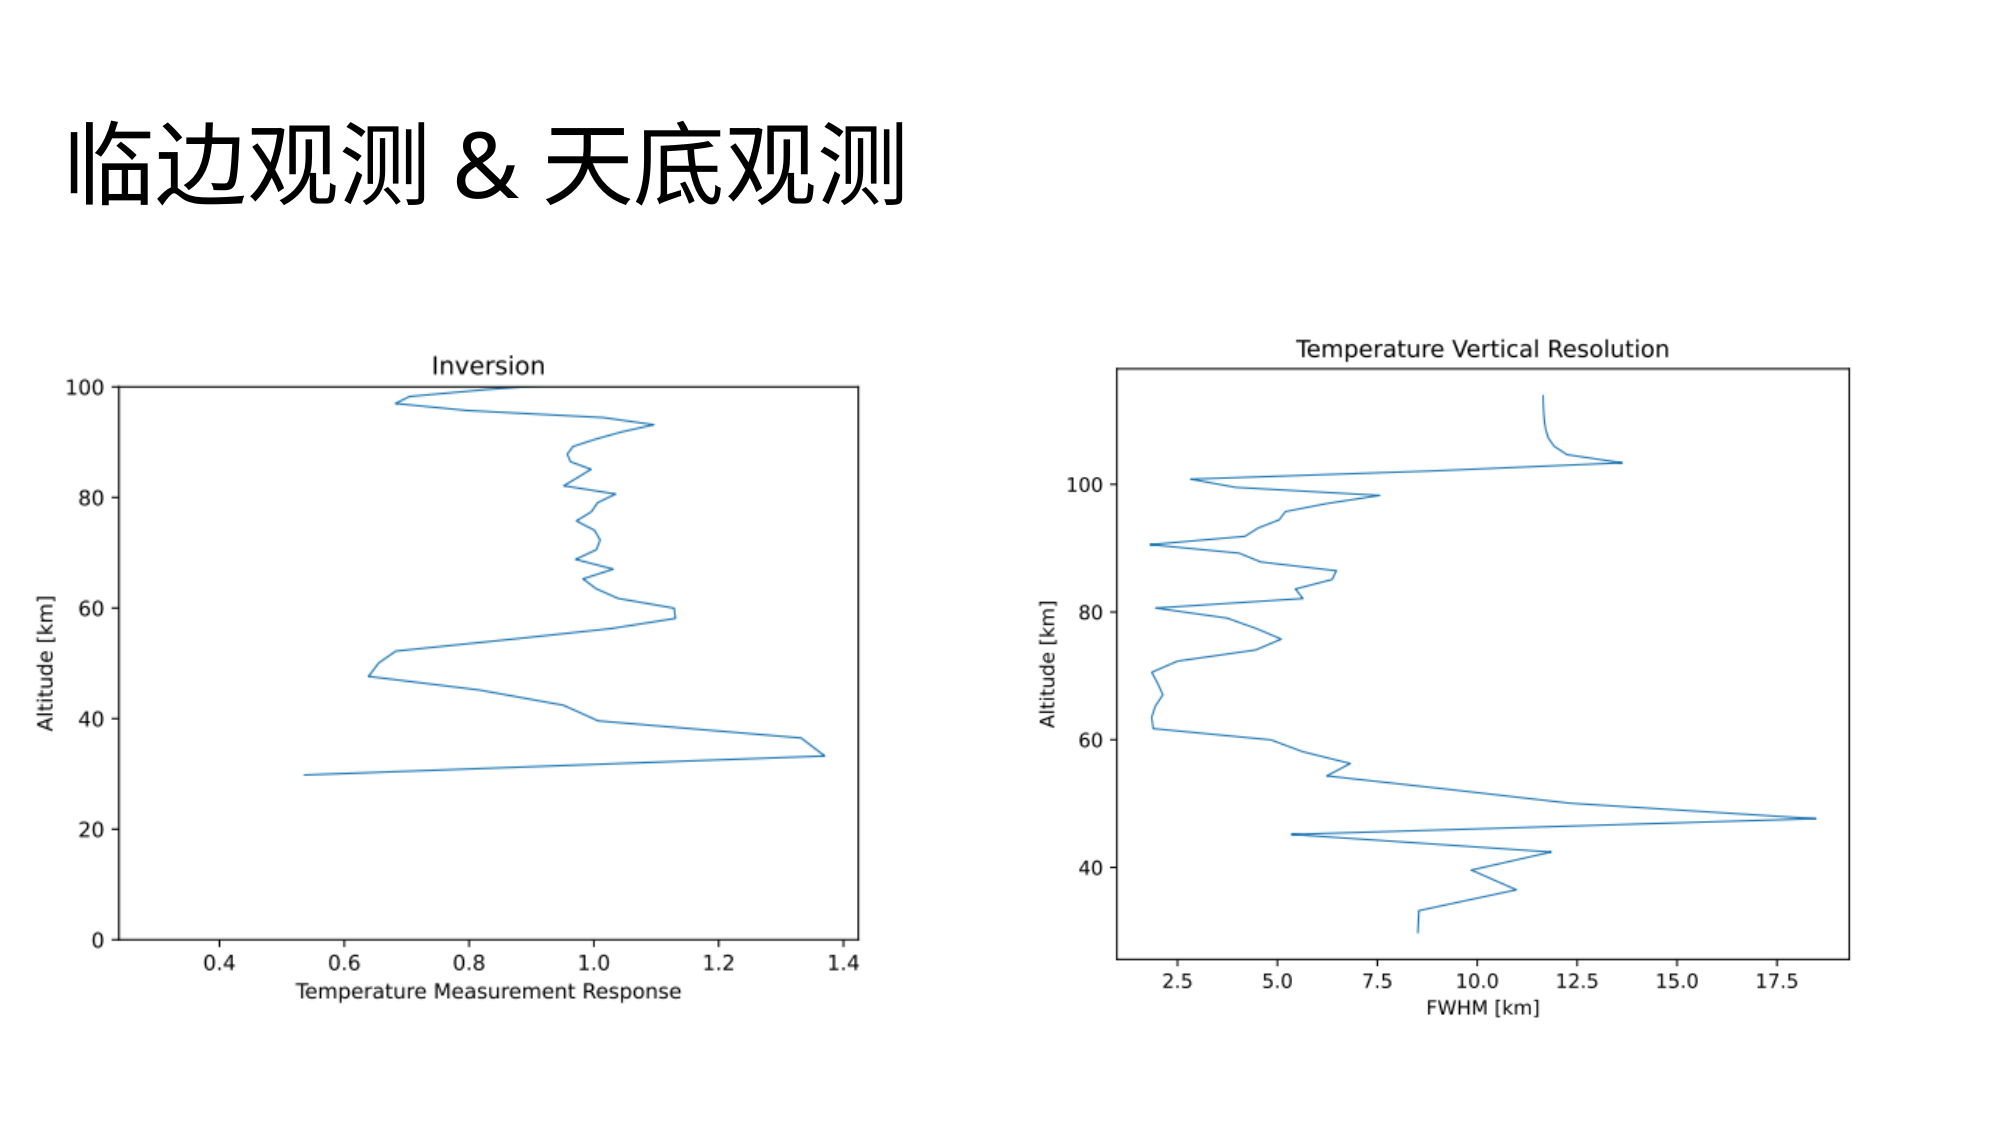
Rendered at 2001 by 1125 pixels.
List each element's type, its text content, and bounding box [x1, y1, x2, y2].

picture [999, 277, 1941, 1041]
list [0, 301, 951, 1016]
title 临边观测&天底观测 [48, 59, 1774, 278]
